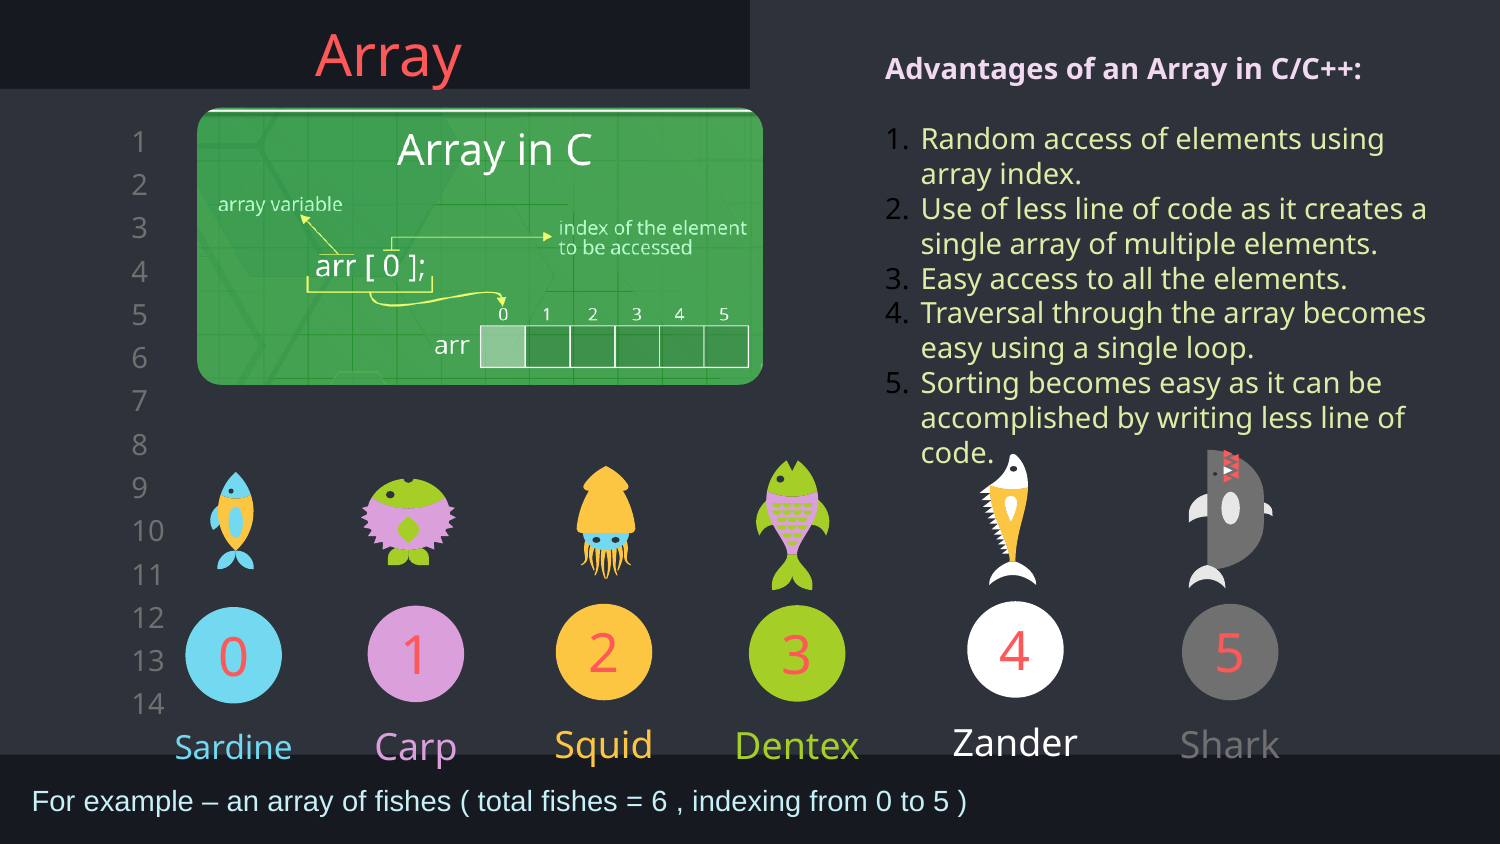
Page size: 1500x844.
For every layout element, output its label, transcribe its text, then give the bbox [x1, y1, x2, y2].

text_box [129, 307, 307, 775]
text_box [898, 304, 907, 309]
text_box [1126, 304, 1334, 772]
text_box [1188, 449, 1273, 589]
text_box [312, 394, 496, 774]
text_box Advantages of an Array in C/C++: Random access of elements using array index. Use of less line of code as it creates a single array of multiple elements. Easy access to all the elements. Traversal through the array becomes easy using a single loop. Sorting becomes easy as it can be accomplished by writing less line of code. [870, 42, 1473, 512]
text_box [500, 394, 688, 772]
picture [196, 107, 764, 386]
text_box For example – an array of fishes ( total fishes = 6 , indexing from 0 to 5 ) [16, 774, 984, 825]
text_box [209, 471, 258, 570]
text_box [911, 301, 1120, 770]
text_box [693, 305, 901, 774]
title Array [6, 6, 787, 100]
